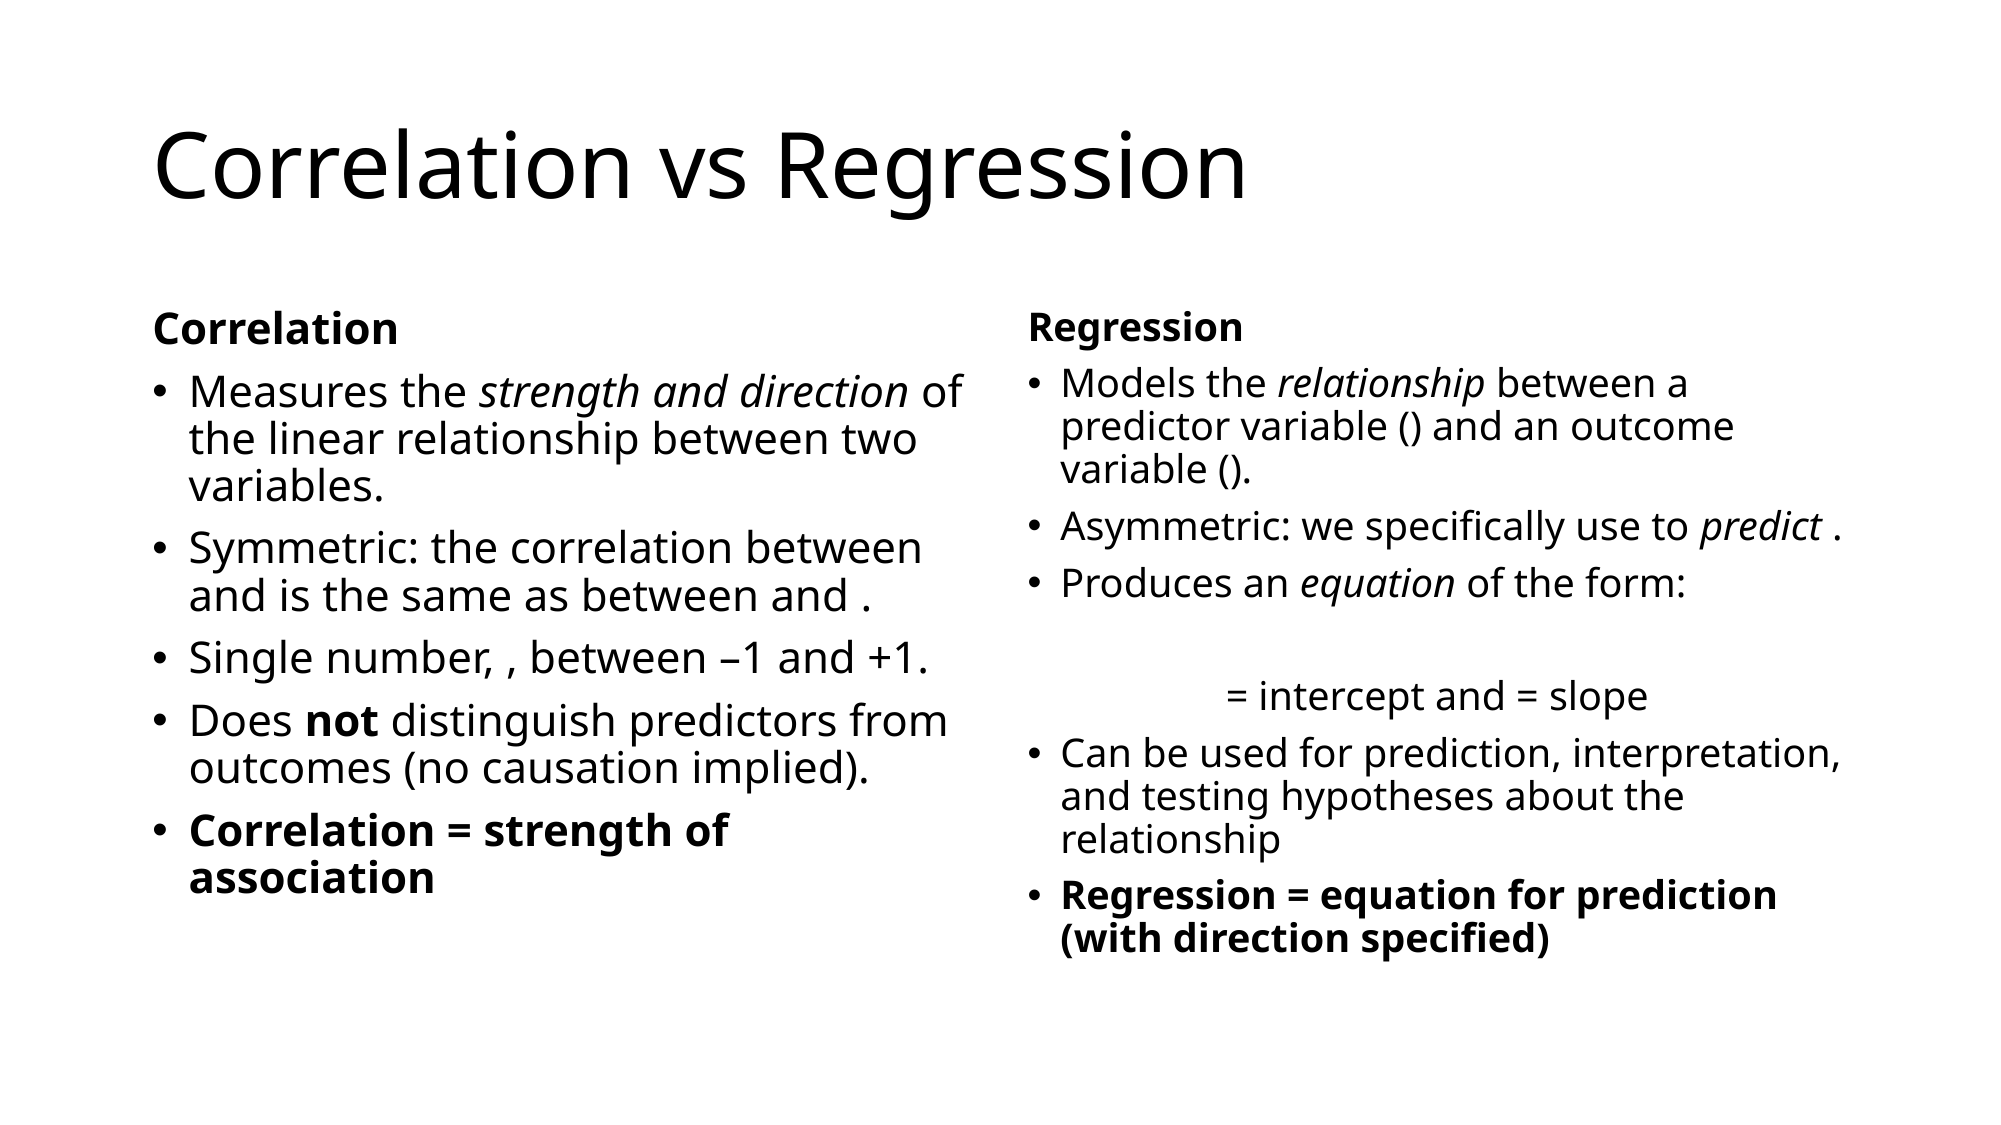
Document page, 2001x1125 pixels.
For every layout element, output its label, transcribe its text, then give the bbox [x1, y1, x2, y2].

title Correlation vs Regression [137, 59, 1863, 278]
